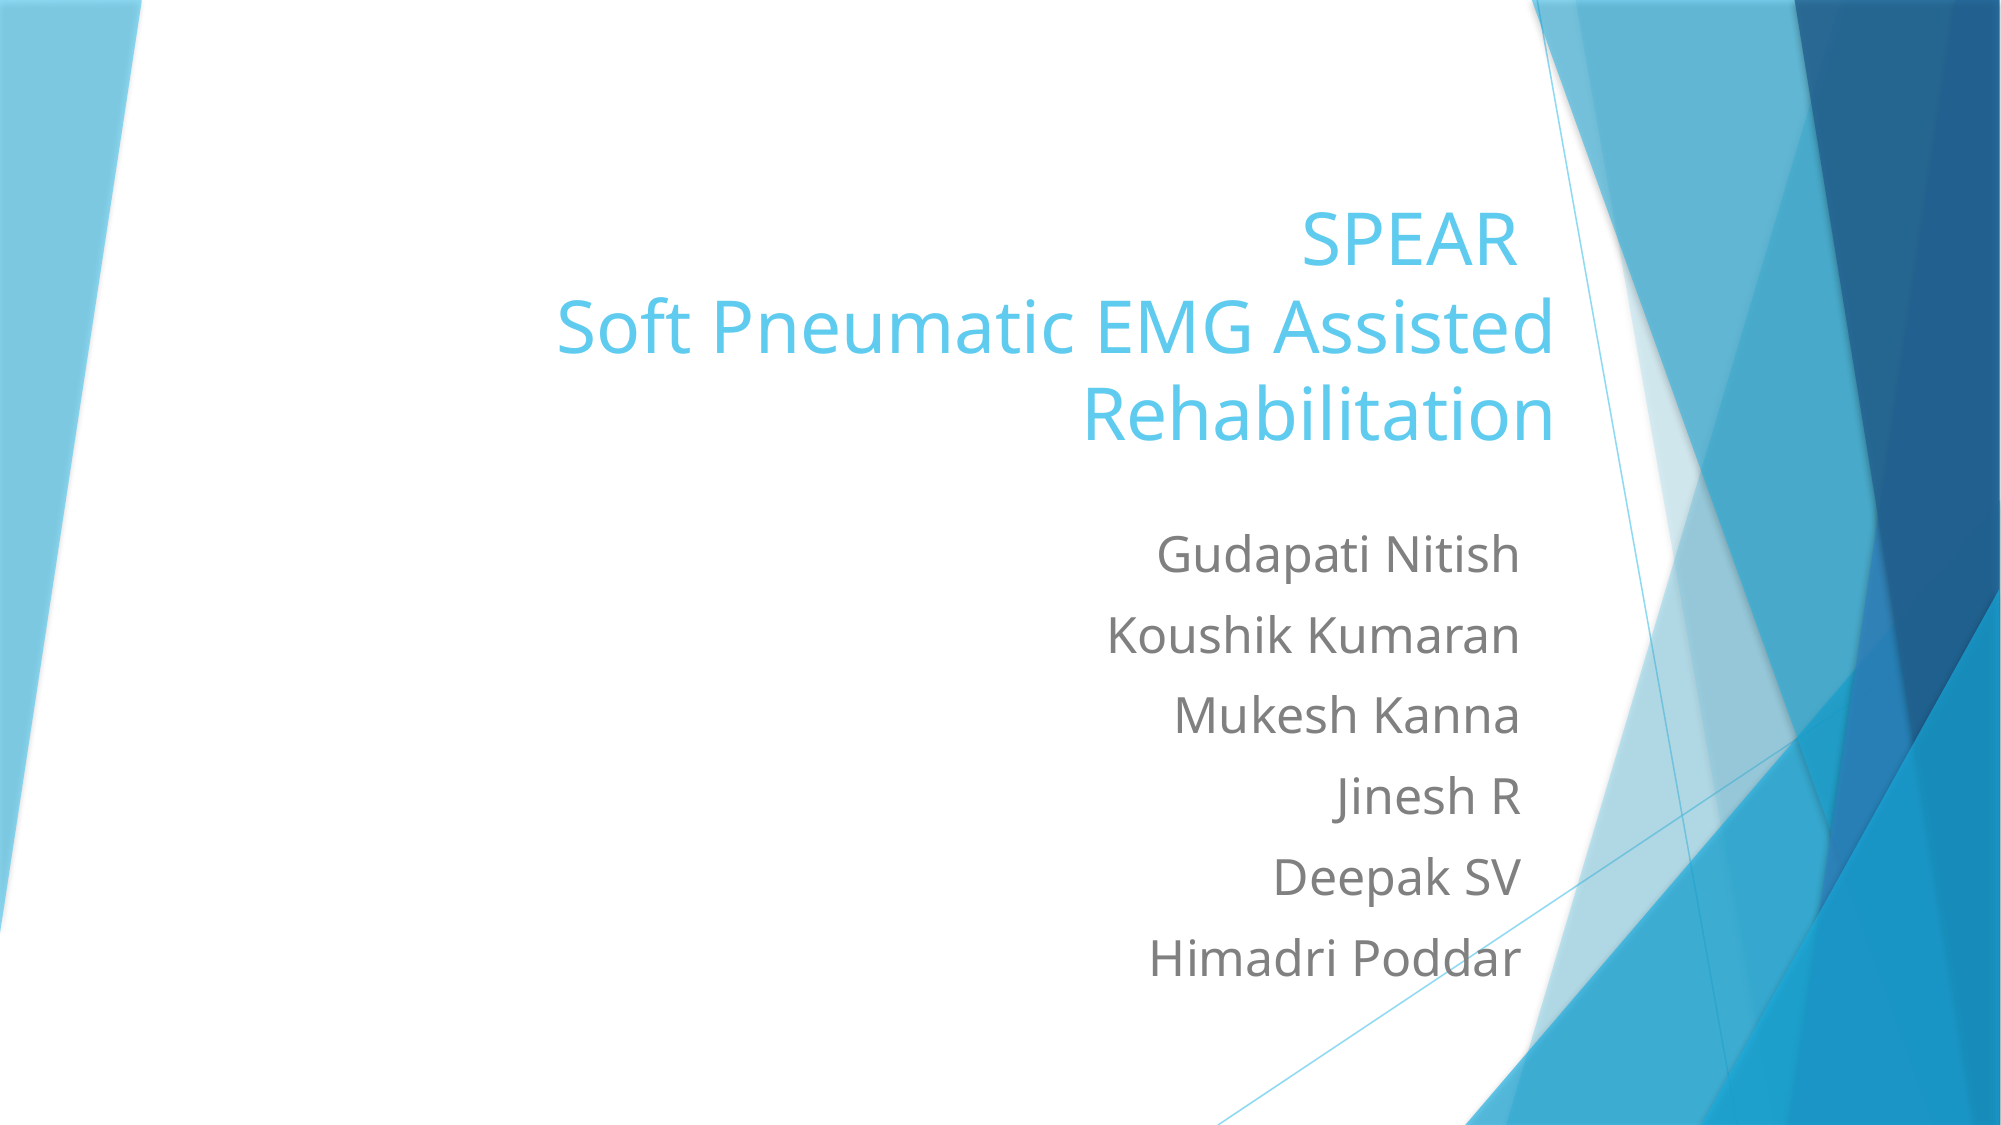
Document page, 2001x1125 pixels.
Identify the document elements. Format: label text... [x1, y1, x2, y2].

subtitle Gudapati Nitish Koushik Kumaran Mukesh Kanna Jinesh R Deepak SV Himadri Poddar [36, 514, 1537, 996]
title SPEAR Soft Pneumatic EMG Assisted Rehabilitation [71, 184, 1572, 463]
